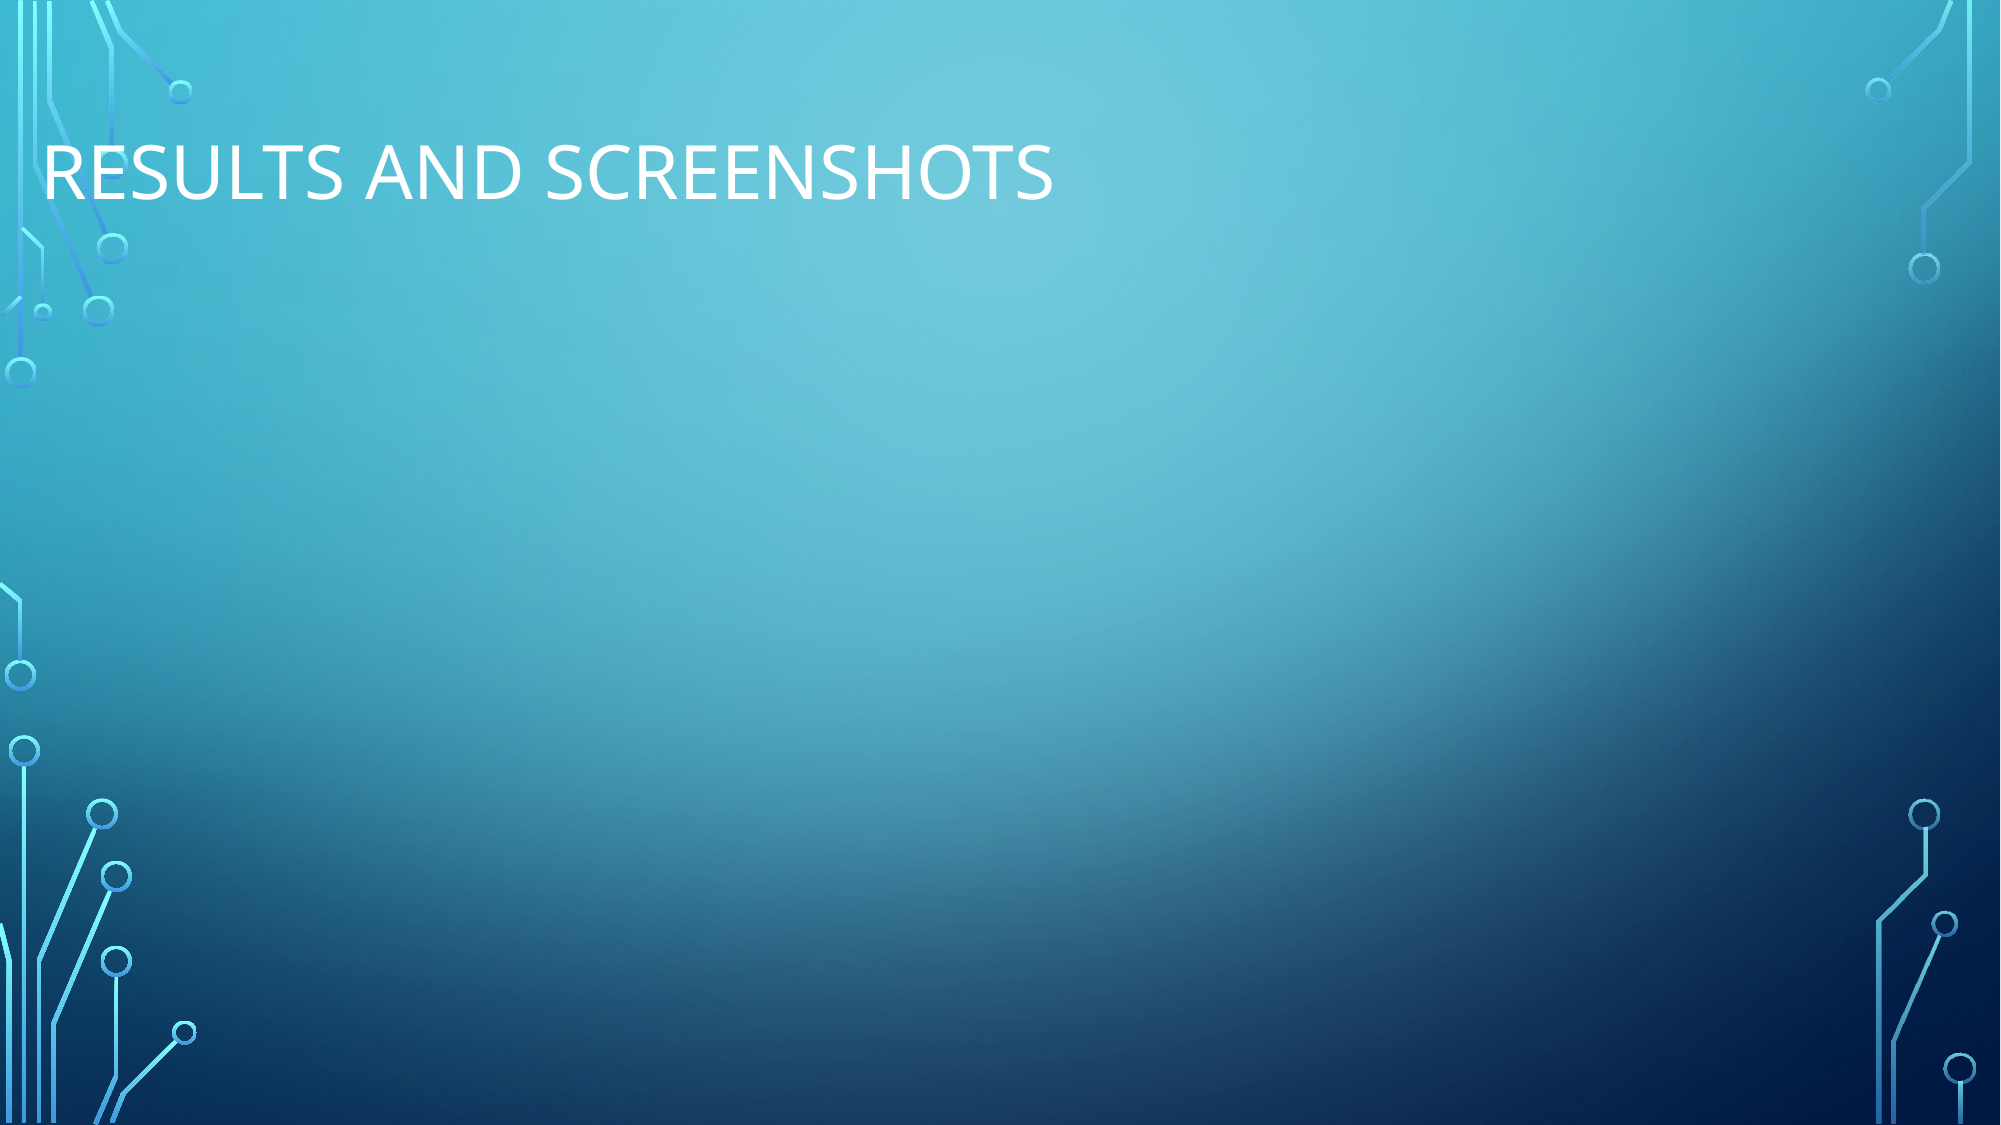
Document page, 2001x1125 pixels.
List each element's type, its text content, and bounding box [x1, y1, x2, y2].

title Results and screenshots [25, 53, 1651, 297]
